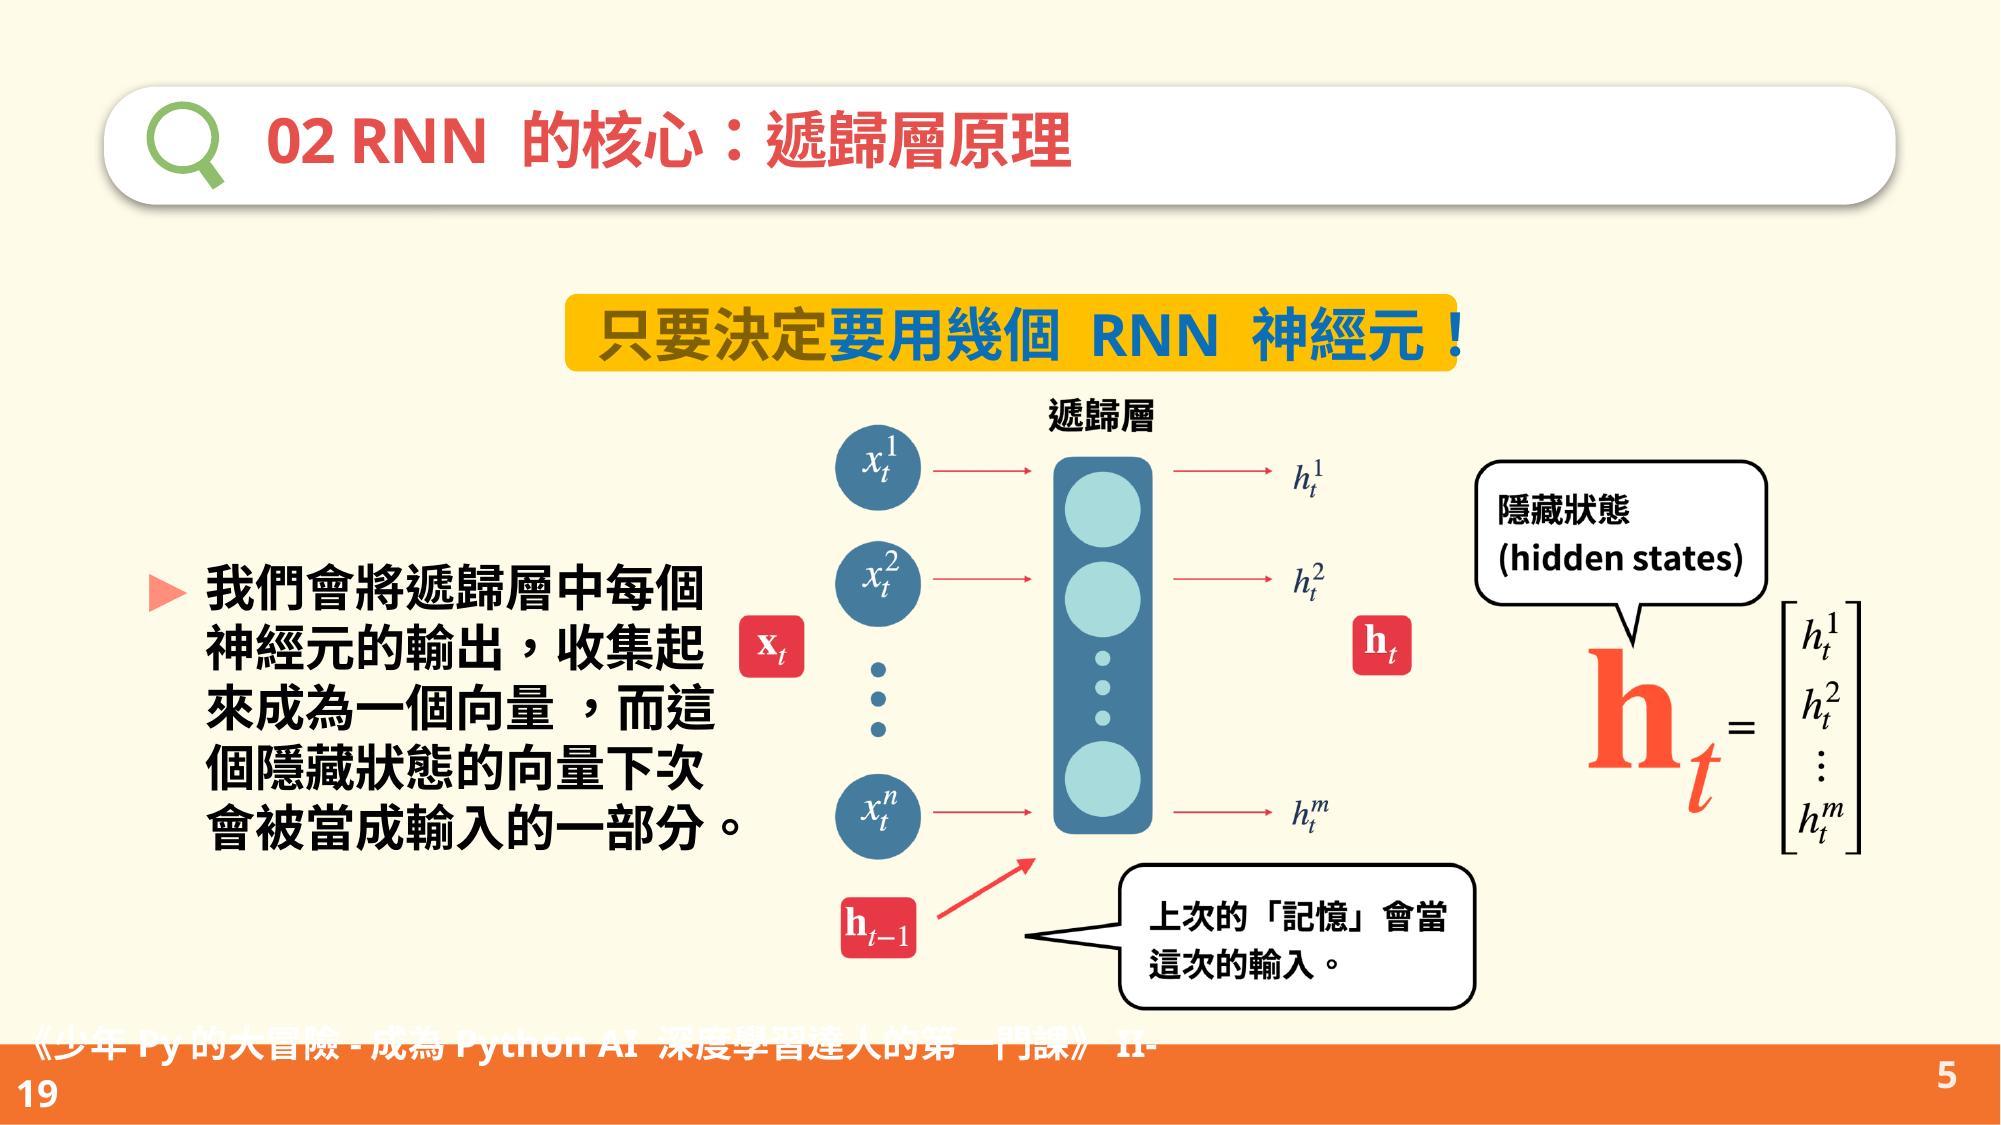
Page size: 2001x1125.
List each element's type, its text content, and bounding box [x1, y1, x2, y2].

picture [738, 381, 1861, 1011]
slide_number 5 [1927, 1047, 1968, 1111]
text_box 只要決定要用幾個 RNN 神經元！ [565, 293, 1458, 372]
list 02 RNN 的核心：遞歸層原理 [257, 106, 1838, 185]
